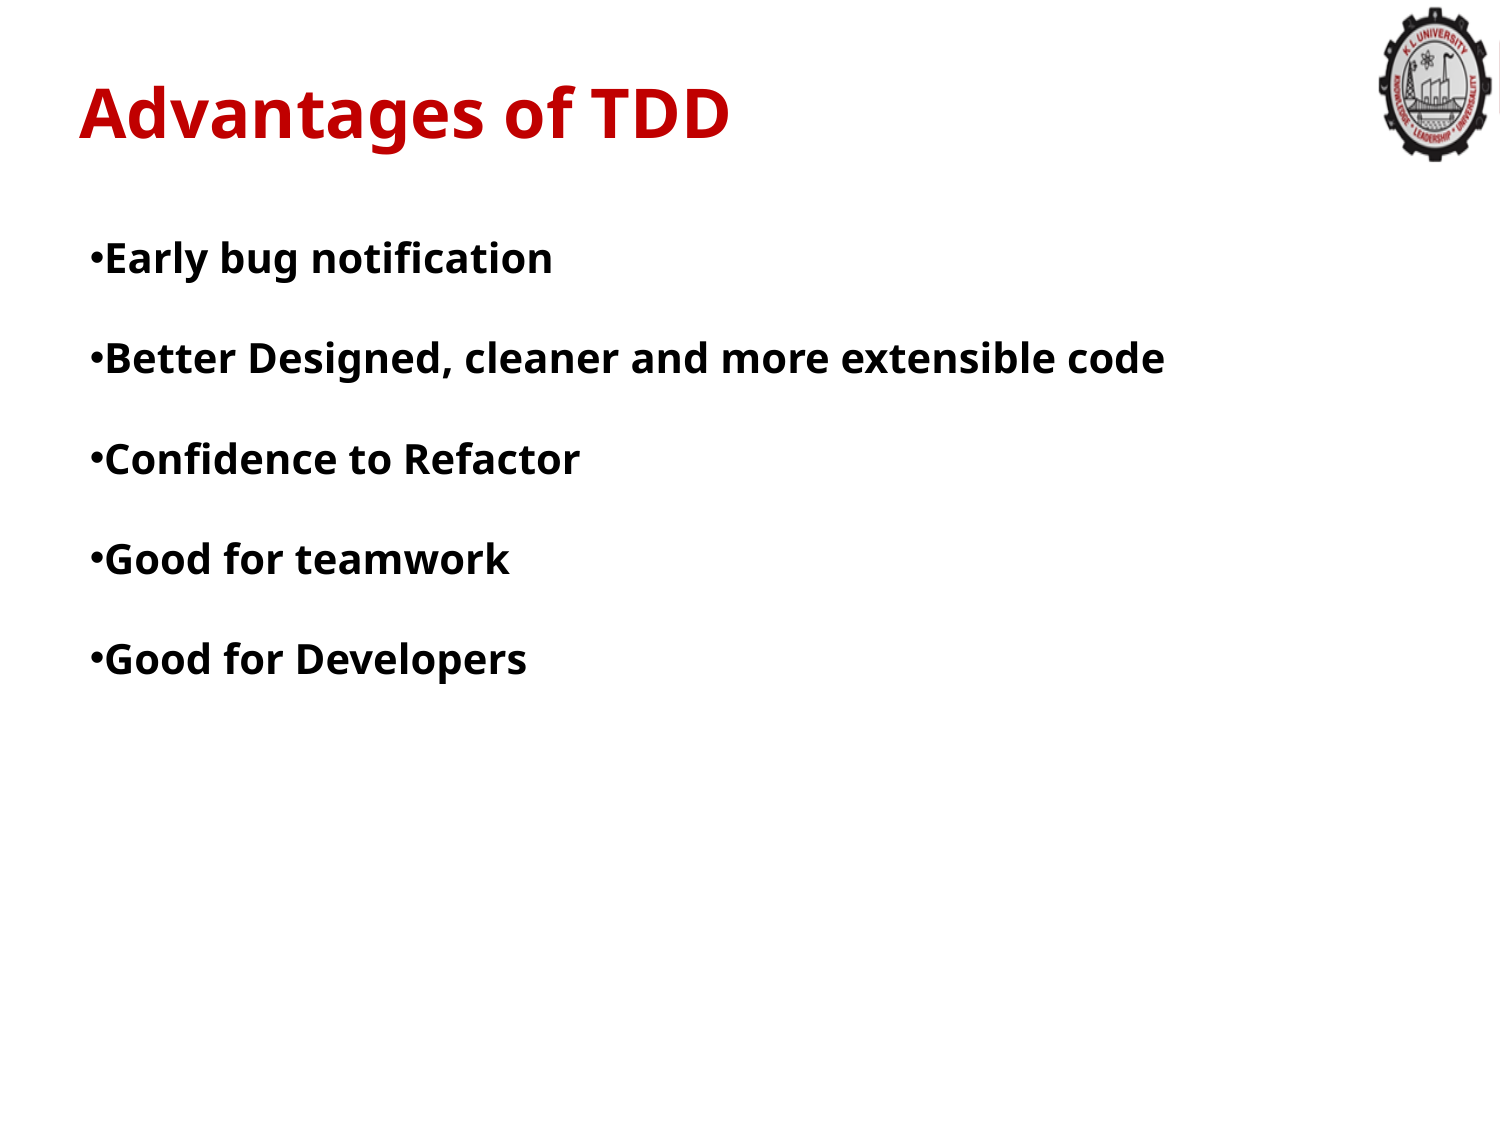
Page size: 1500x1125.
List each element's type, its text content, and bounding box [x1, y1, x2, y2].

text_box Advantages of TDD [0, 62, 813, 160]
text_box Early bug notification Better Designed, cleaner and more extensible code Confidence to Refactor Good for teamwork Good for Developers [74, 174, 1425, 690]
picture [1368, 0, 1500, 175]
